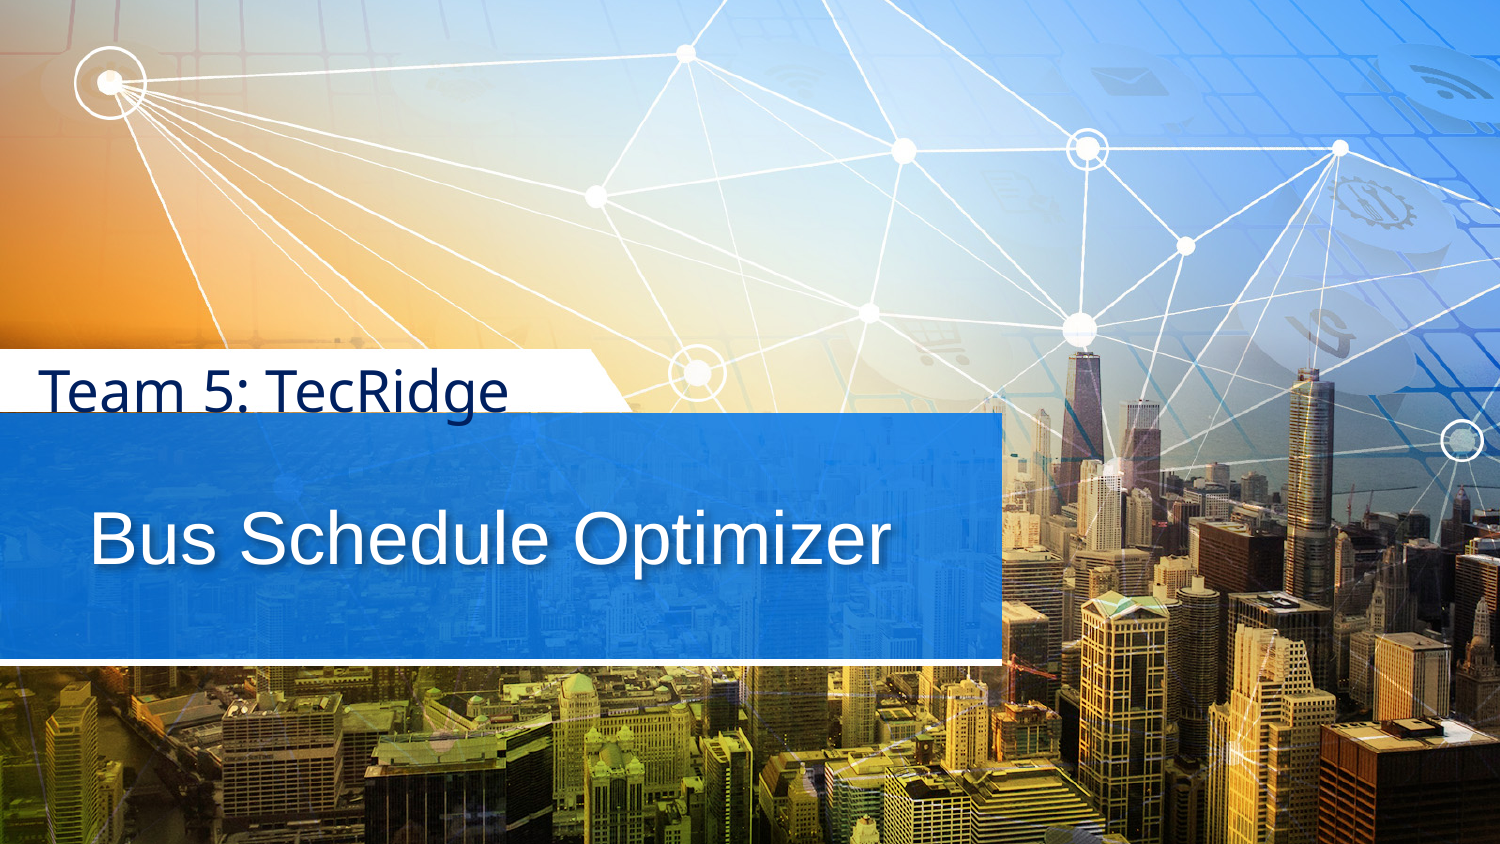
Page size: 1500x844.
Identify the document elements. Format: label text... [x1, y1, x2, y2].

subtitle Team 5: TecRidge [23, 346, 1374, 447]
picture [0, 0, 1500, 844]
title Bus Schedule Optimizer [73, 421, 1427, 648]
